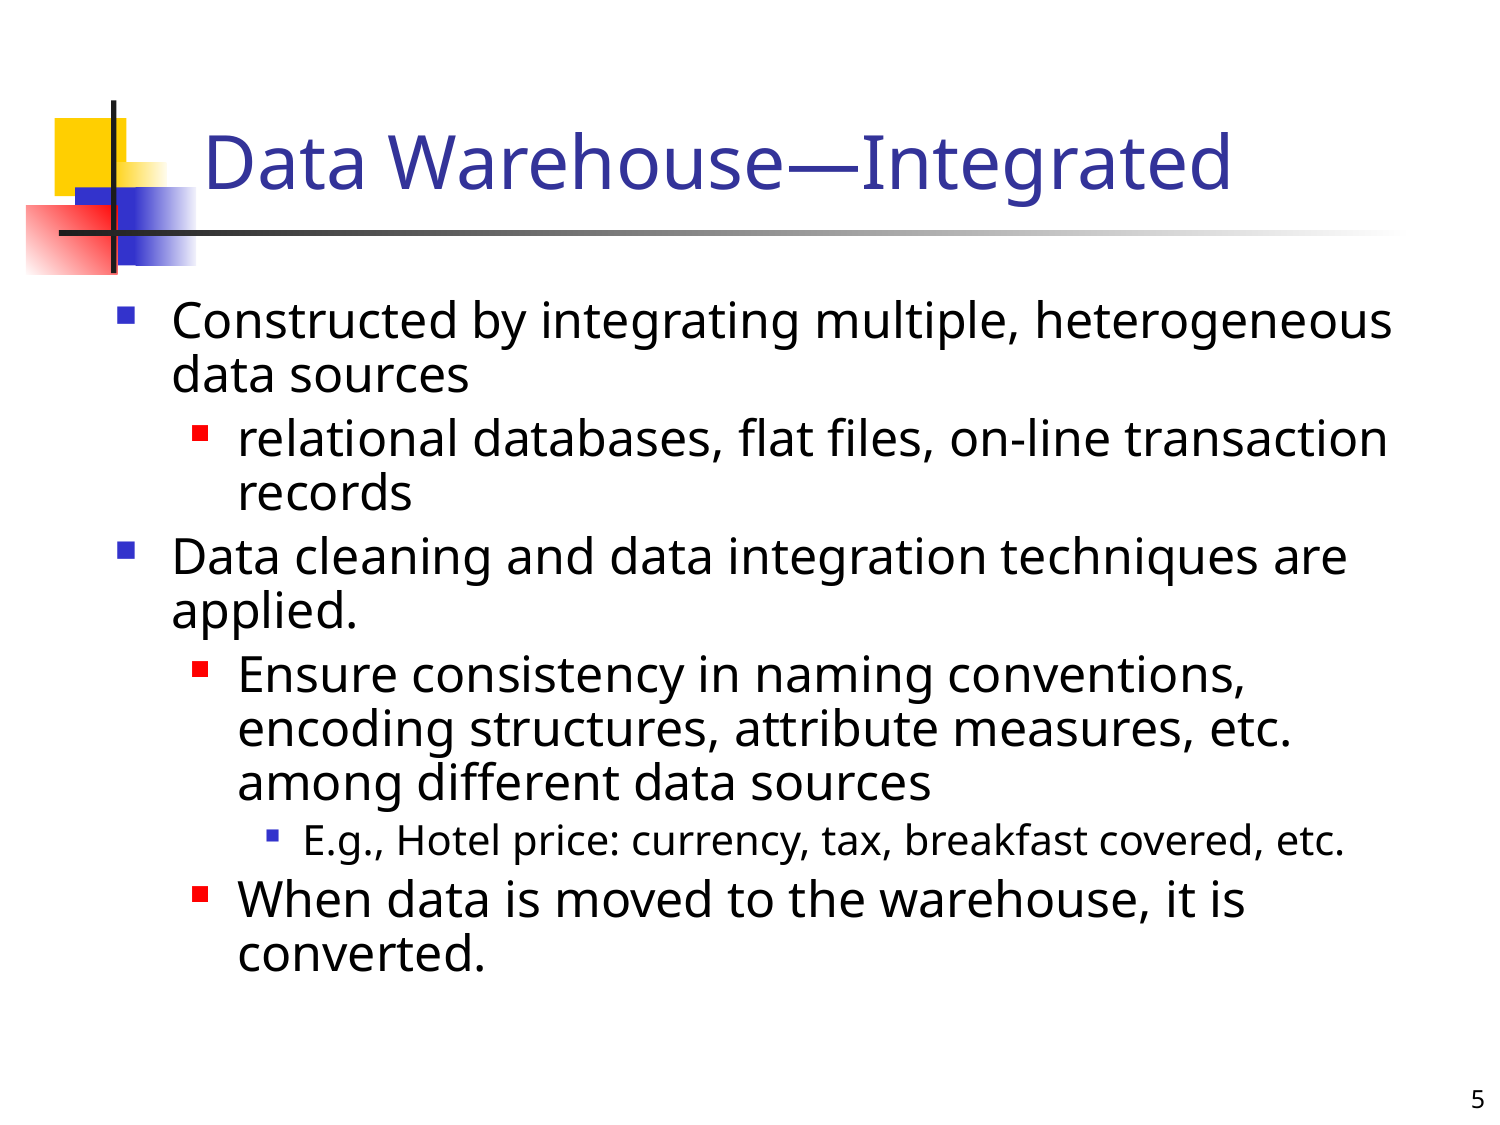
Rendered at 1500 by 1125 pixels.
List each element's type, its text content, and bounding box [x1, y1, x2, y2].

slide_number 5 [1187, 1050, 1500, 1125]
title Data Warehouse—Integrated [187, 112, 1466, 213]
list Constructed by integrating multiple, heterogeneous data sources relational databases, flat files, on-line transaction records Data cleaning and data integration techniques are applied. Ensure consistency in naming conventions, encoding structures, attribute measures, etc. among different data sources E.g., Hotel price: currency, tax, breakfast covered, etc. When data is moved to the warehouse, it is converted. [99, 287, 1425, 1050]
